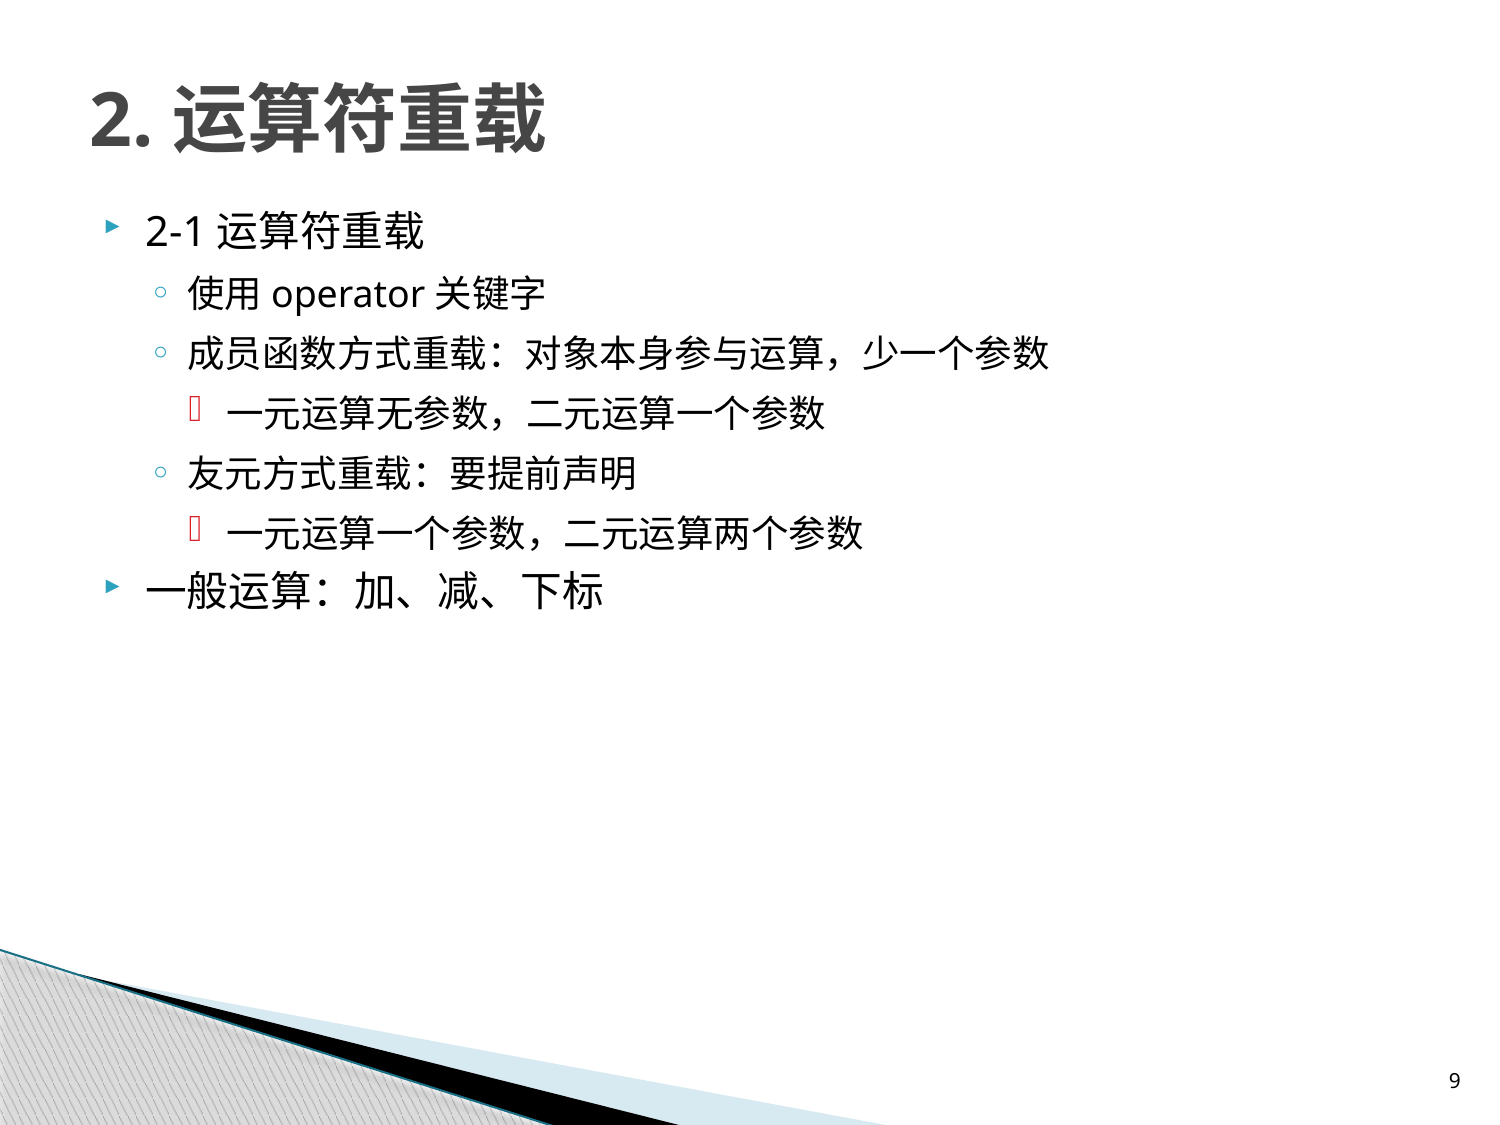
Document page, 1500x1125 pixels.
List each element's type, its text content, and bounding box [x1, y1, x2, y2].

footer 9 [1089, 1042, 1476, 1103]
list 2-1运算符重载 使用operator关键字 成员函数方式重载：对象本身参与运算，少一个参数 一元运算无参数，二元运算一个参数 友元方式重载：要提前声明 一元运算一个参数，二元运算两个参数 一般运算：加、减、下标 [70, 187, 1454, 927]
title 2.运算符重载 [75, 45, 1425, 188]
